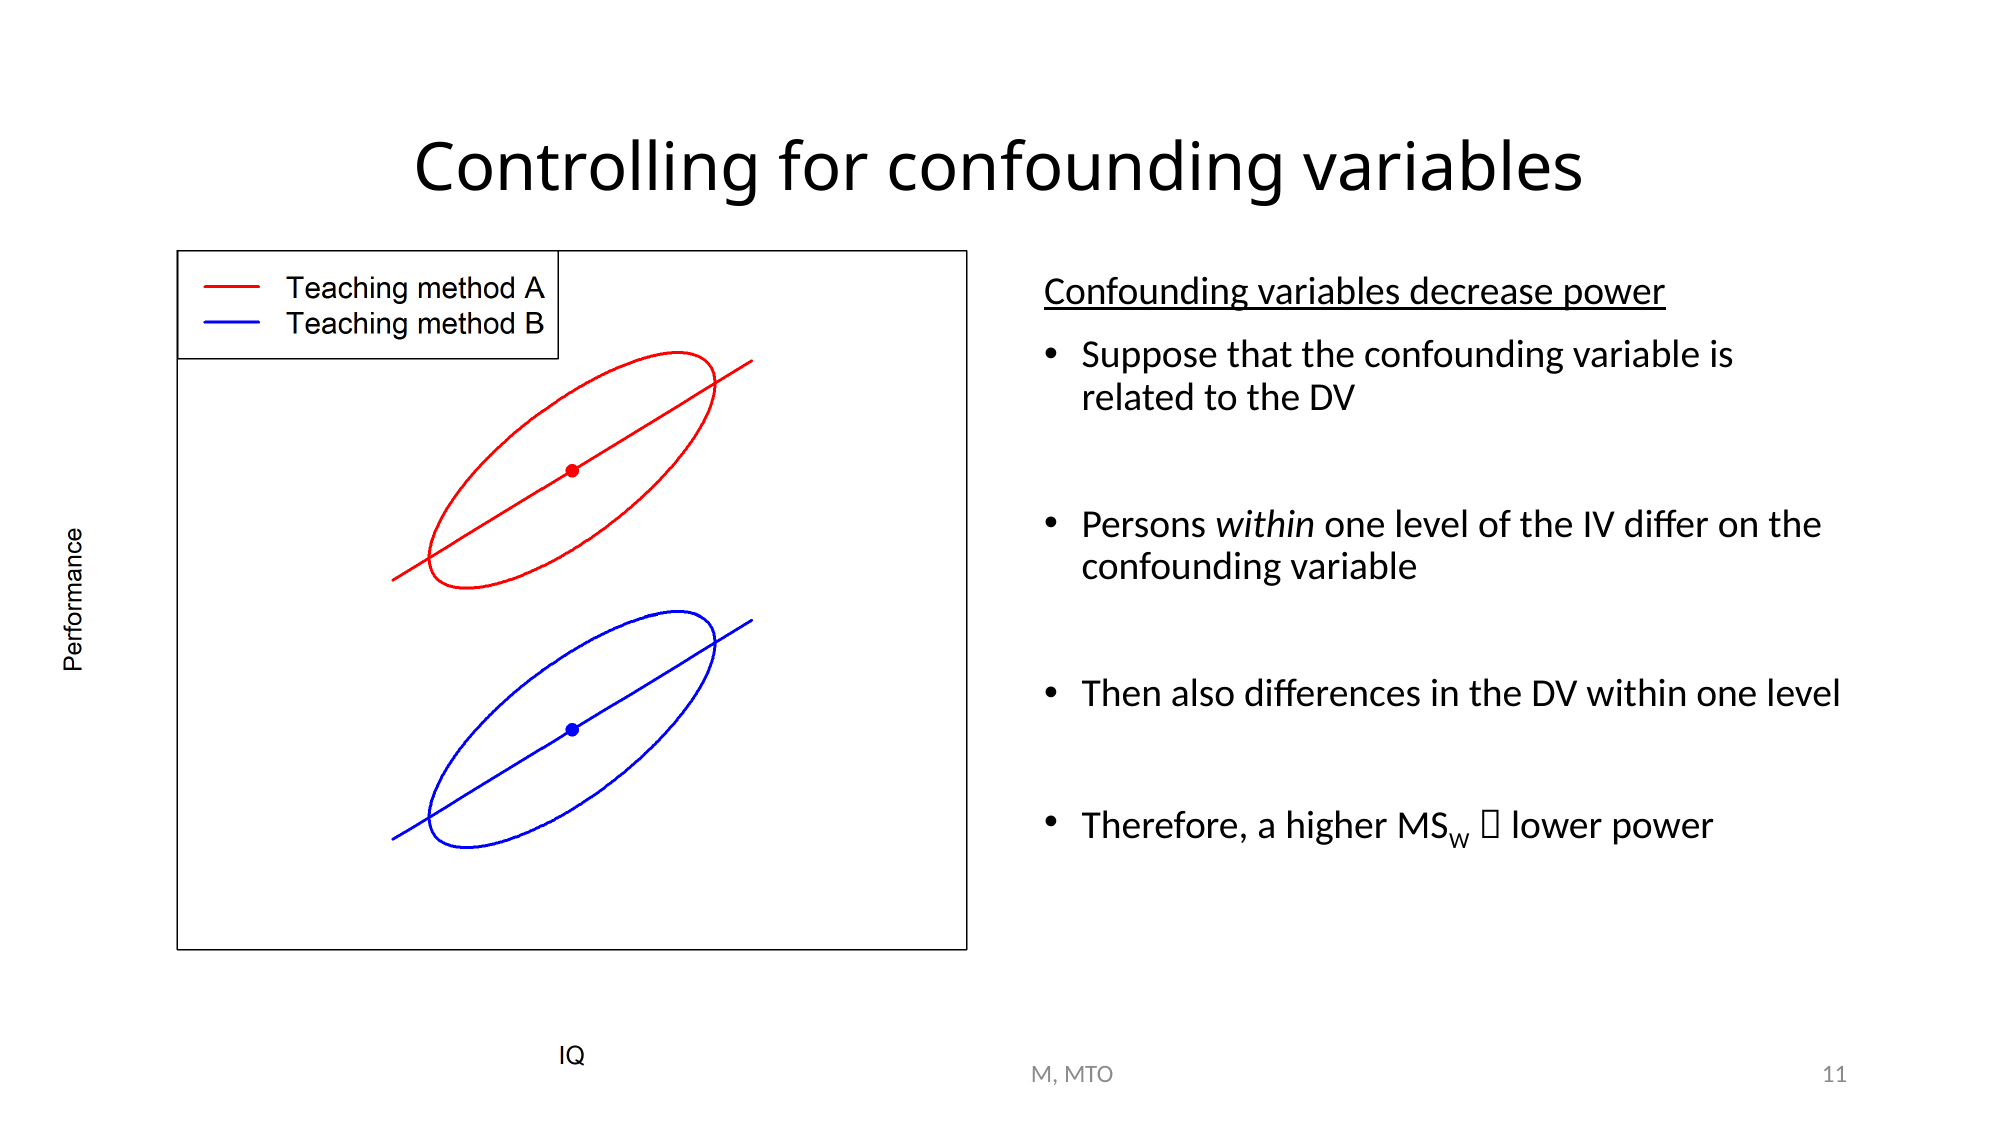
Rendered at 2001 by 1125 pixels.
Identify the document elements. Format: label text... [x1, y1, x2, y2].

list Confounding variables decrease power Suppose that the confounding variable is related to the DV Persons within one level of the IV differ on the confounding variable Then also differences in the DV within one level Therefore, a higher MSW  lower power [1030, 262, 1863, 977]
title Controlling for confounding variables [137, 59, 1863, 262]
slide_number 11 [1412, 1042, 1863, 1103]
picture [54, 127, 1030, 1103]
footer Lecture 11, ERM, MTO [1030, 1042, 1338, 1103]
